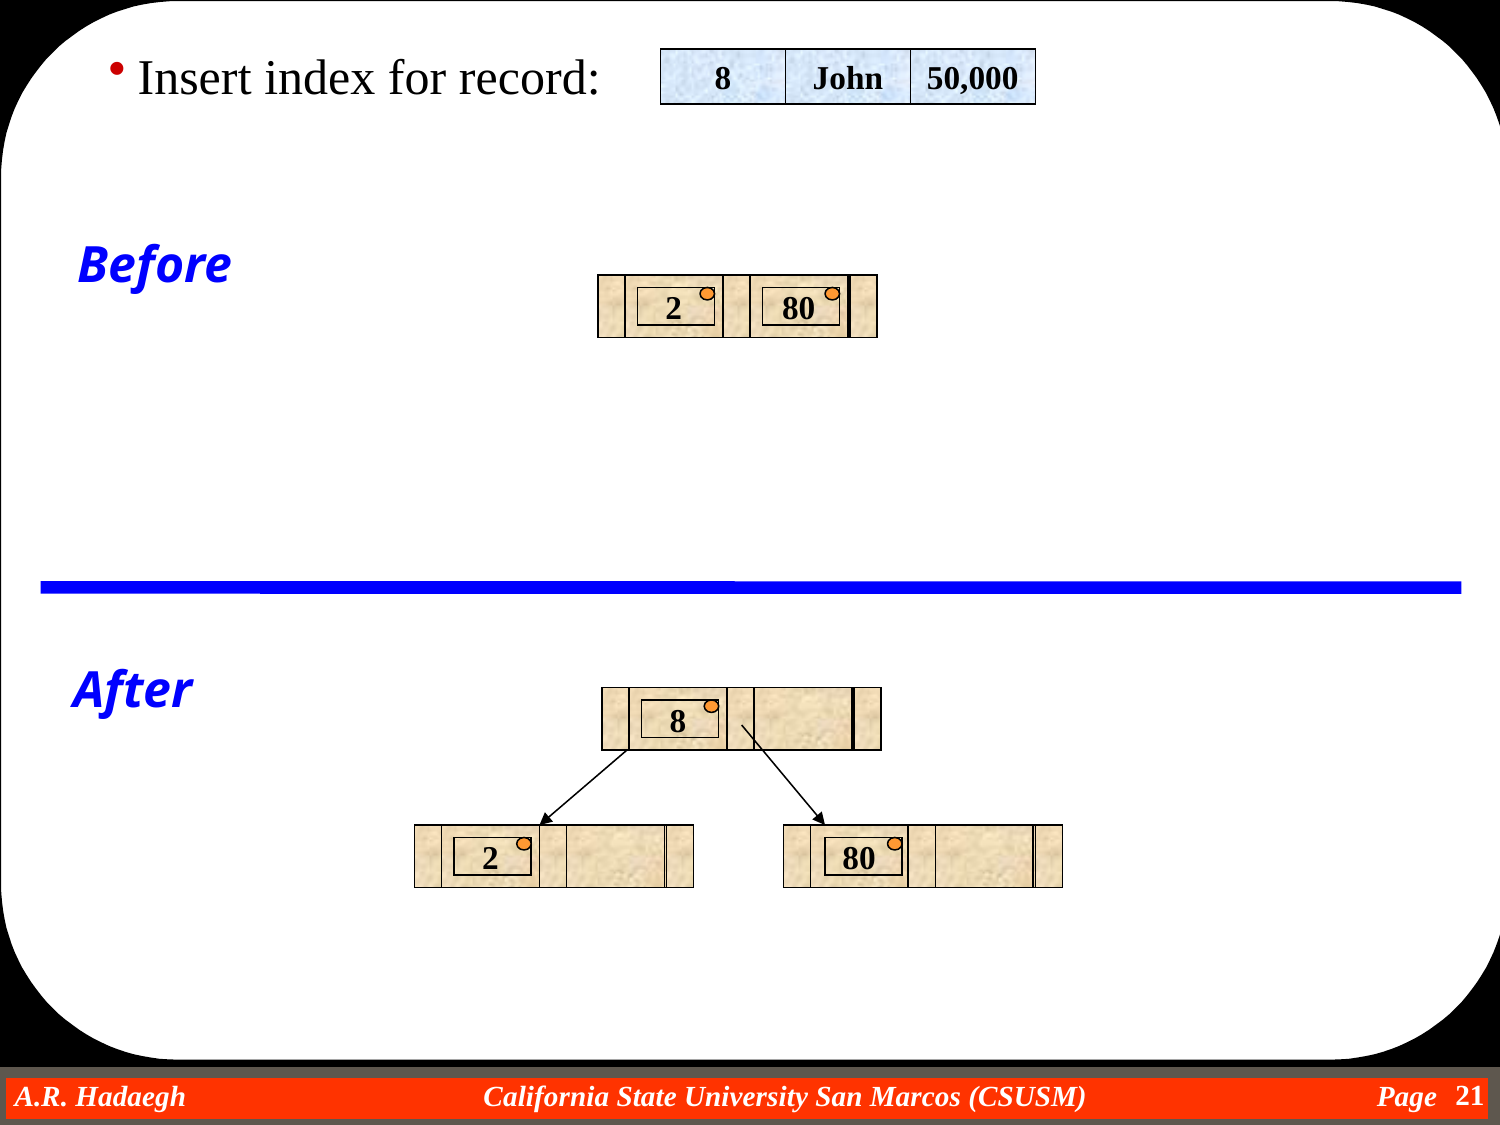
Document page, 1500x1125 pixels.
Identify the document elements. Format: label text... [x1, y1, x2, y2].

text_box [660, 48, 1036, 105]
text_box Insert index for record: [93, 36, 630, 112]
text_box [597, 274, 878, 338]
text_box Before [63, 224, 248, 300]
text_box After [58, 649, 208, 725]
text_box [414, 687, 1063, 888]
slide_number 21 [1387, 1068, 1500, 1125]
